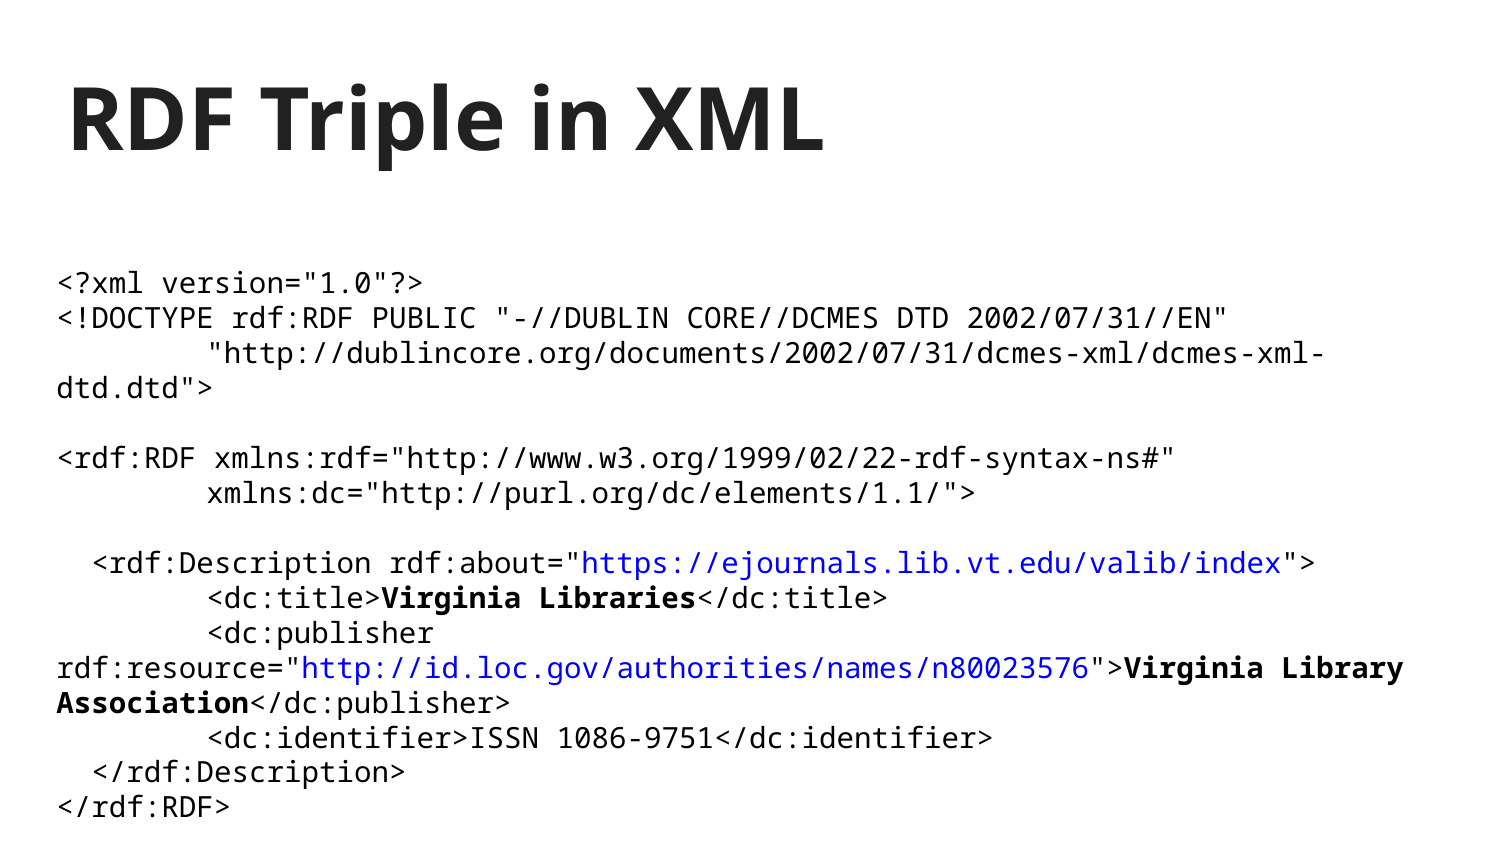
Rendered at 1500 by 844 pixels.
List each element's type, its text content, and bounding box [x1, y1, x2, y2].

title RDF Triple in XML [51, 48, 1449, 180]
text_box <?xml version="1.0"?> <!DOCTYPE rdf:RDF PUBLIC "-//DUBLIN CORE//DCMES DTD 2002/07/31//EN" "http://dublincore.org/documents/2002/07/31/dcmes-xml/dcmes-xml-dtd.dtd"> <rdf:RDF xmlns:rdf="http://www.w3.org/1999/02/22-rdf-syntax-ns#" xmlns:dc="http://purl.org/dc/elements/1.1/"> <rdf:Description rdf:about="https://ejournals.lib.vt.edu/valib/index"> <dc:title>Virginia Libraries</dc:title> <dc:publisher rdf:resource="http://id.loc.gov/authorities/names/n80023576">Virginia Library Association</dc:publisher> <dc:identifier>ISSN 1086-9751</dc:identifier> </rdf:Description> </rdf:RDF> [41, 249, 1481, 768]
